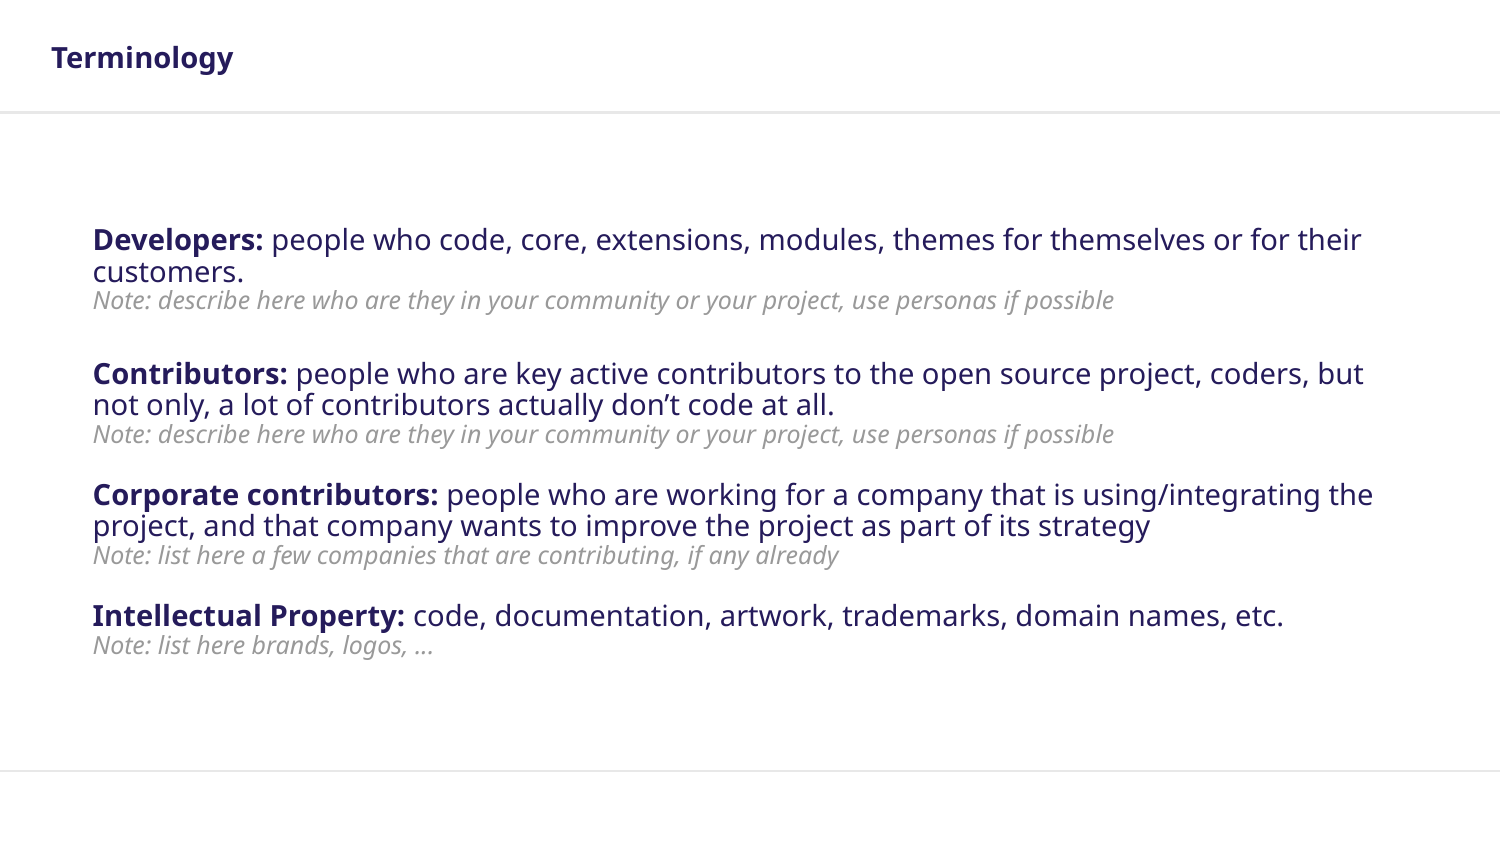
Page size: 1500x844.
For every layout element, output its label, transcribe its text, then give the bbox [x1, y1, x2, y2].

title Terminology [39, 15, 524, 98]
list Developers: people who code, core, extensions, modules, themes for themselves or for their customers. Note: describe here who are they in your community or your project, use personas if possible Contributors: people who are key active contributors to the open source project, coders, but not only, a lot of contributors actually don’t code at all. Note: describe here who are they in your community or your project, use personas if possible Corporate contributors: people who are working for a company that is using/integrating the project, and that company wants to improve the project as part of its strategy Note: list here a few companies that are contributing, if any already Intellectual Property: code, documentation, artwork, trademarks, domain names, etc. Note: list here brands, logos, ... [81, 123, 1419, 763]
